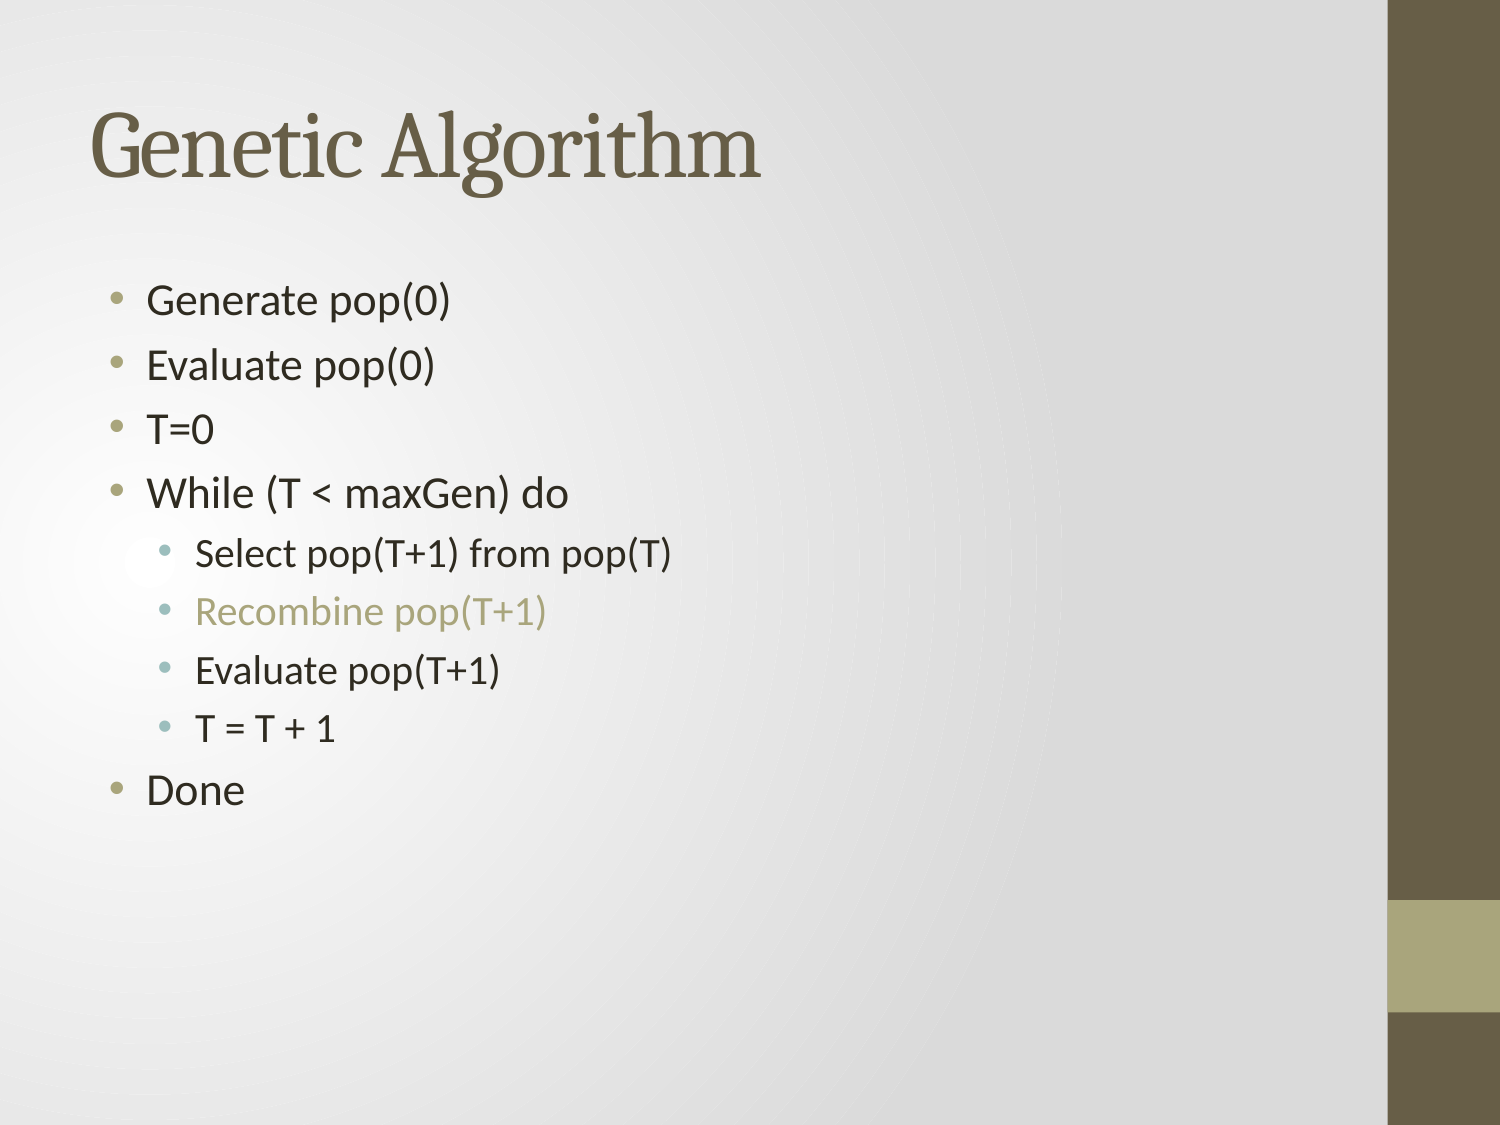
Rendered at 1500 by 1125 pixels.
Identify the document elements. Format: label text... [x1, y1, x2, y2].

list Generate pop(0) Evaluate pop(0) T=0 While (T < maxGen) do Select pop(T+1) from pop(T) Recombine pop(T+1) Evaluate pop(T+1) T = T + 1 Done [75, 262, 1325, 1050]
title Genetic Algorithm [75, 45, 1325, 233]
